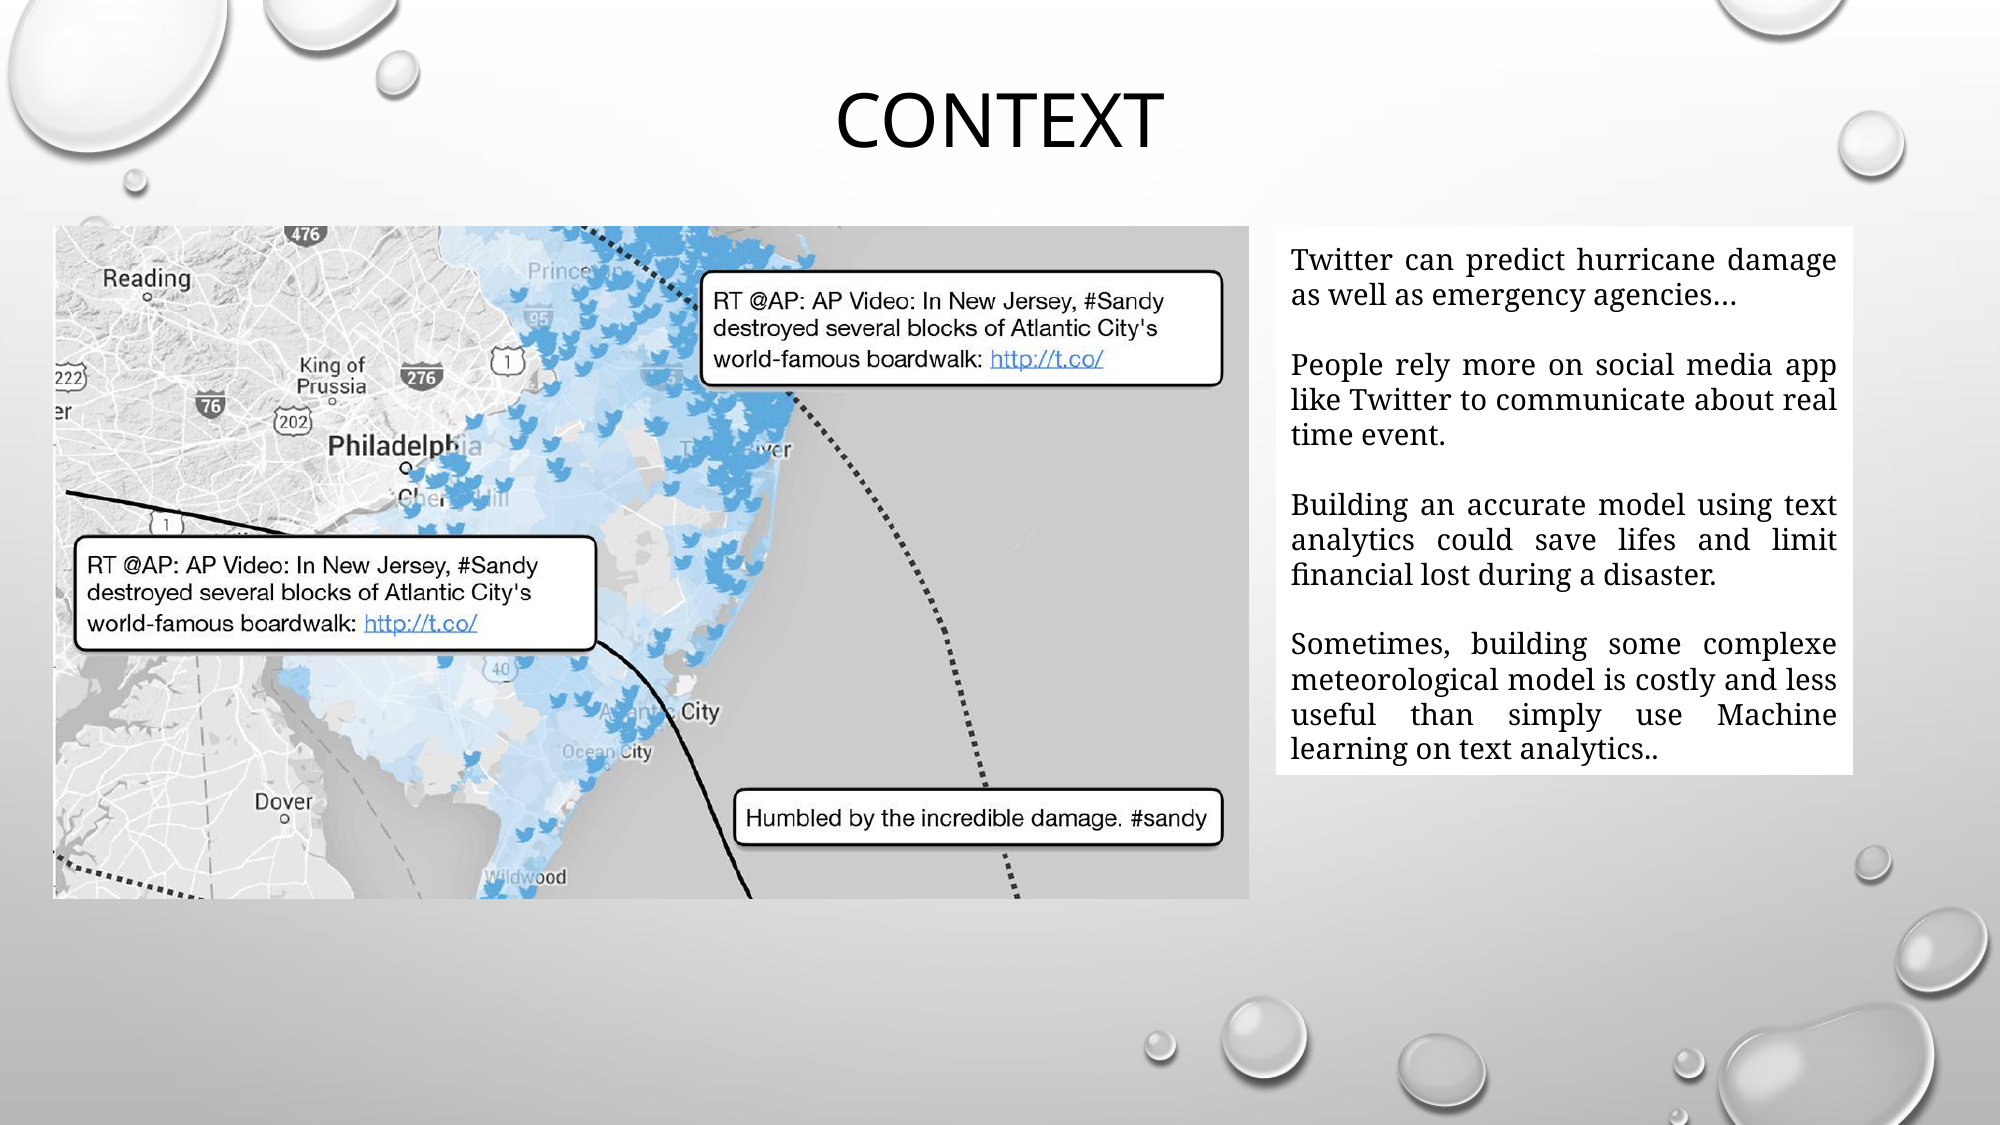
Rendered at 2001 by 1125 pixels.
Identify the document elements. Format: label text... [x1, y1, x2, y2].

title CONTEXT [746, 68, 1254, 178]
picture [0, 0, 2000, 1125]
text_box Twitter can predict hurricane damage as well as emergency agencies… People rely more on social media app like Twitter to communicate about real time event. Building an accurate model using text analytics could save lifes and limit financial lost during a disaster. Sometimes, building some complexe meteorological model is costly and less useful than simply use Machine learning on text analytics.. [1275, 226, 1853, 775]
